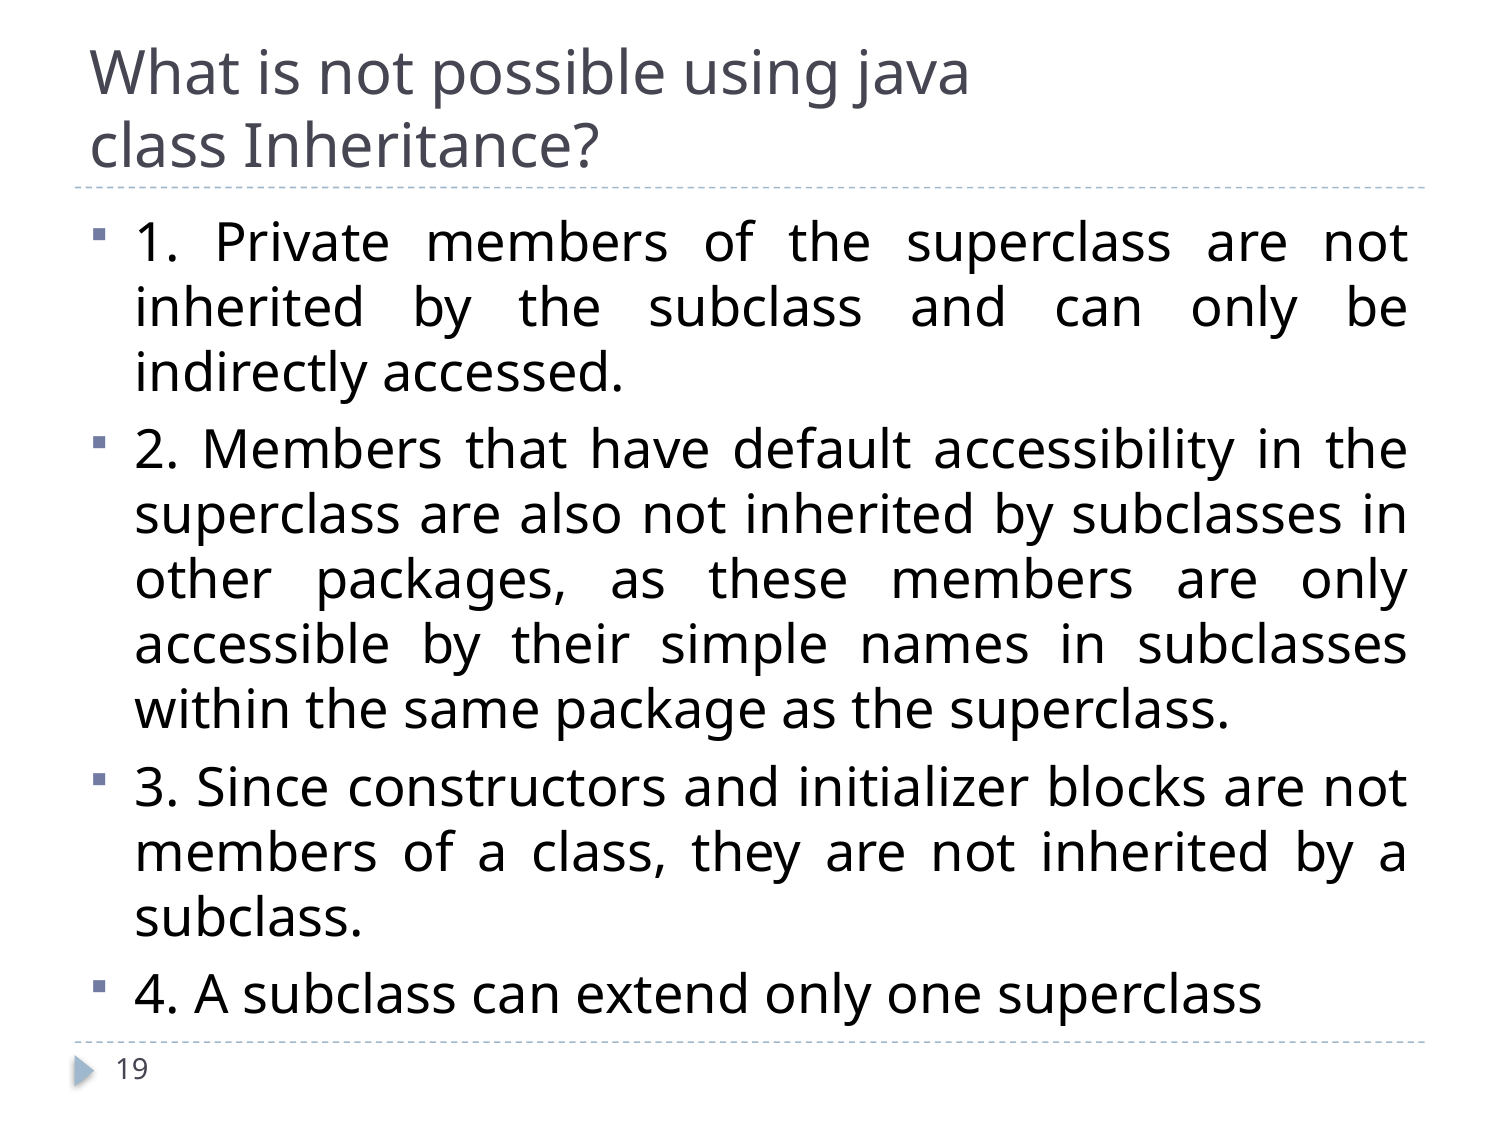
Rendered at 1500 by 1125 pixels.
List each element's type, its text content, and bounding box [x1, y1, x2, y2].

title What is not possible using java class Inheritance? [75, 24, 1425, 188]
slide_number 19 [100, 1042, 426, 1103]
list 1. Private members of the superclass are not inherited by the subclass and can only be indirectly accessed. 2. Members that have default accessibility in the superclass are also not inherited by subclasses in other packages, as these members are only accessible by their simple names in subclasses within the same package as the superclass. 3. Since constructors and initializer blocks are not members of a class, they are not inherited by a subclass. 4. A subclass can extend only one superclass [75, 200, 1425, 1010]
